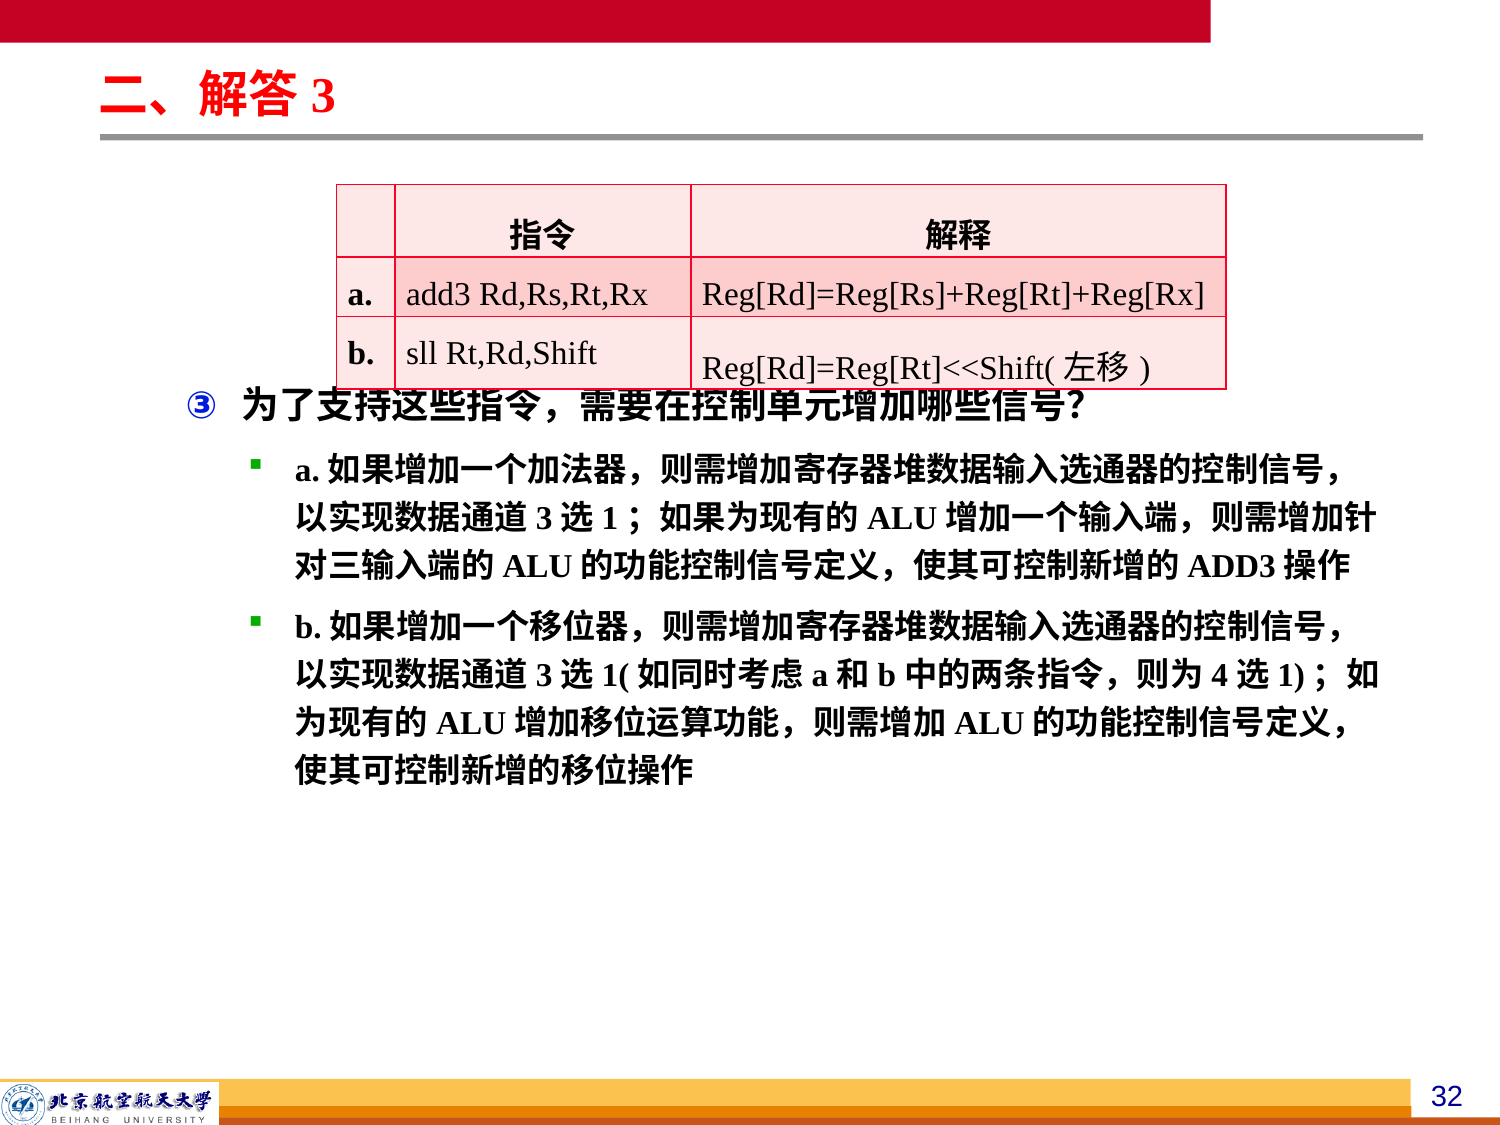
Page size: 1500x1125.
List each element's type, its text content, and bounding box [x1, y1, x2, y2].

picture [0, 1082, 219, 1125]
table_header 指令 [396, 185, 690, 256]
list 为了支持这些指令，需要在控制单元增加哪些信号？ a.如果增加一个加法器，则需增加寄存器堆数据输入选通器的控制信号，以实现数据通道3选1；如果为现有的ALU增加一个输入端，则需增加针对三输入端的ALU的功能控制信号定义，使其可控制新增的ADD3操作 b.如果增加一个移位器，则需增加寄存器堆数据输入选通器的控制信号，以实现数据通道3选1(如同时考虑a和b中的两条指令，则为4选1)；如为现有的ALU增加移位运算功能，则需增加ALU的功能控制信号定义，使其可控制新增的移位操作 [112, 148, 1400, 821]
table_cell a. [337, 258, 394, 316]
table_cell add3 Rd,Rs,Rt,Rx [396, 258, 690, 316]
table_header [337, 185, 394, 256]
table_cell Reg[Rd]=Reg[Rs]+Reg[Rt]+Reg[Rx] [692, 258, 1225, 316]
title 二、解答3 [88, 66, 951, 128]
table_cell Reg[Rd]=Reg[Rt]<<Shift(左移) [692, 317, 1225, 388]
table_cell sll Rt,Rd,Shift [396, 317, 690, 388]
table_cell b. [337, 317, 394, 388]
table_header 解释 [692, 185, 1225, 256]
